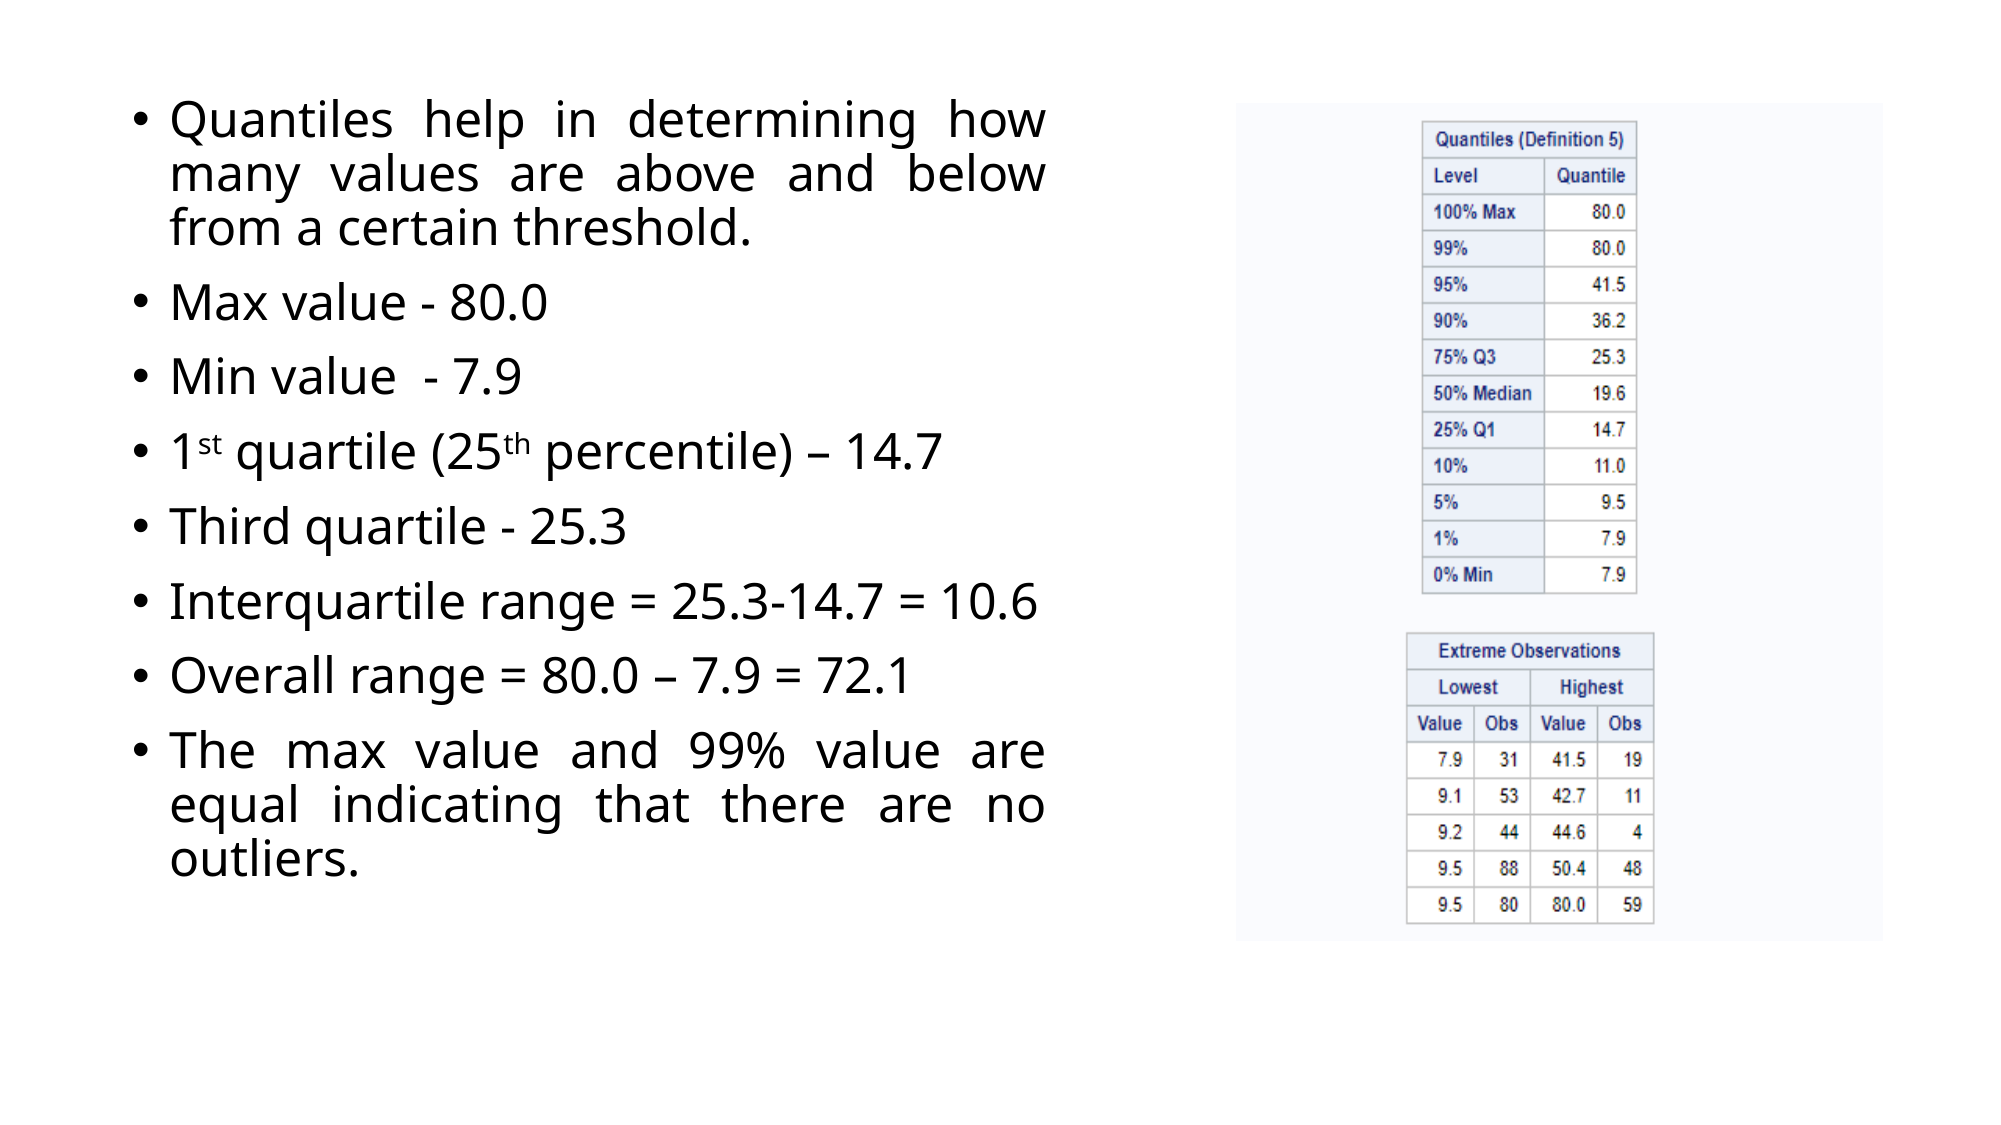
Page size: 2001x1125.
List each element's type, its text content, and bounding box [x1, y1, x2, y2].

list Quantiles help in determining how many values are above and below from a certain threshold. Max value - 80.0 Min value - 7.9 1st quartile (25th percentile) – 14.7 Third quartile - 25.3 Interquartile range = 25.3-14.7 = 10.6 Overall range = 80.0 – 7.9 = 72.1 The max value and 99% value are equal indicating that there are no outliers. [116, 86, 1063, 923]
picture [1235, 103, 1883, 941]
